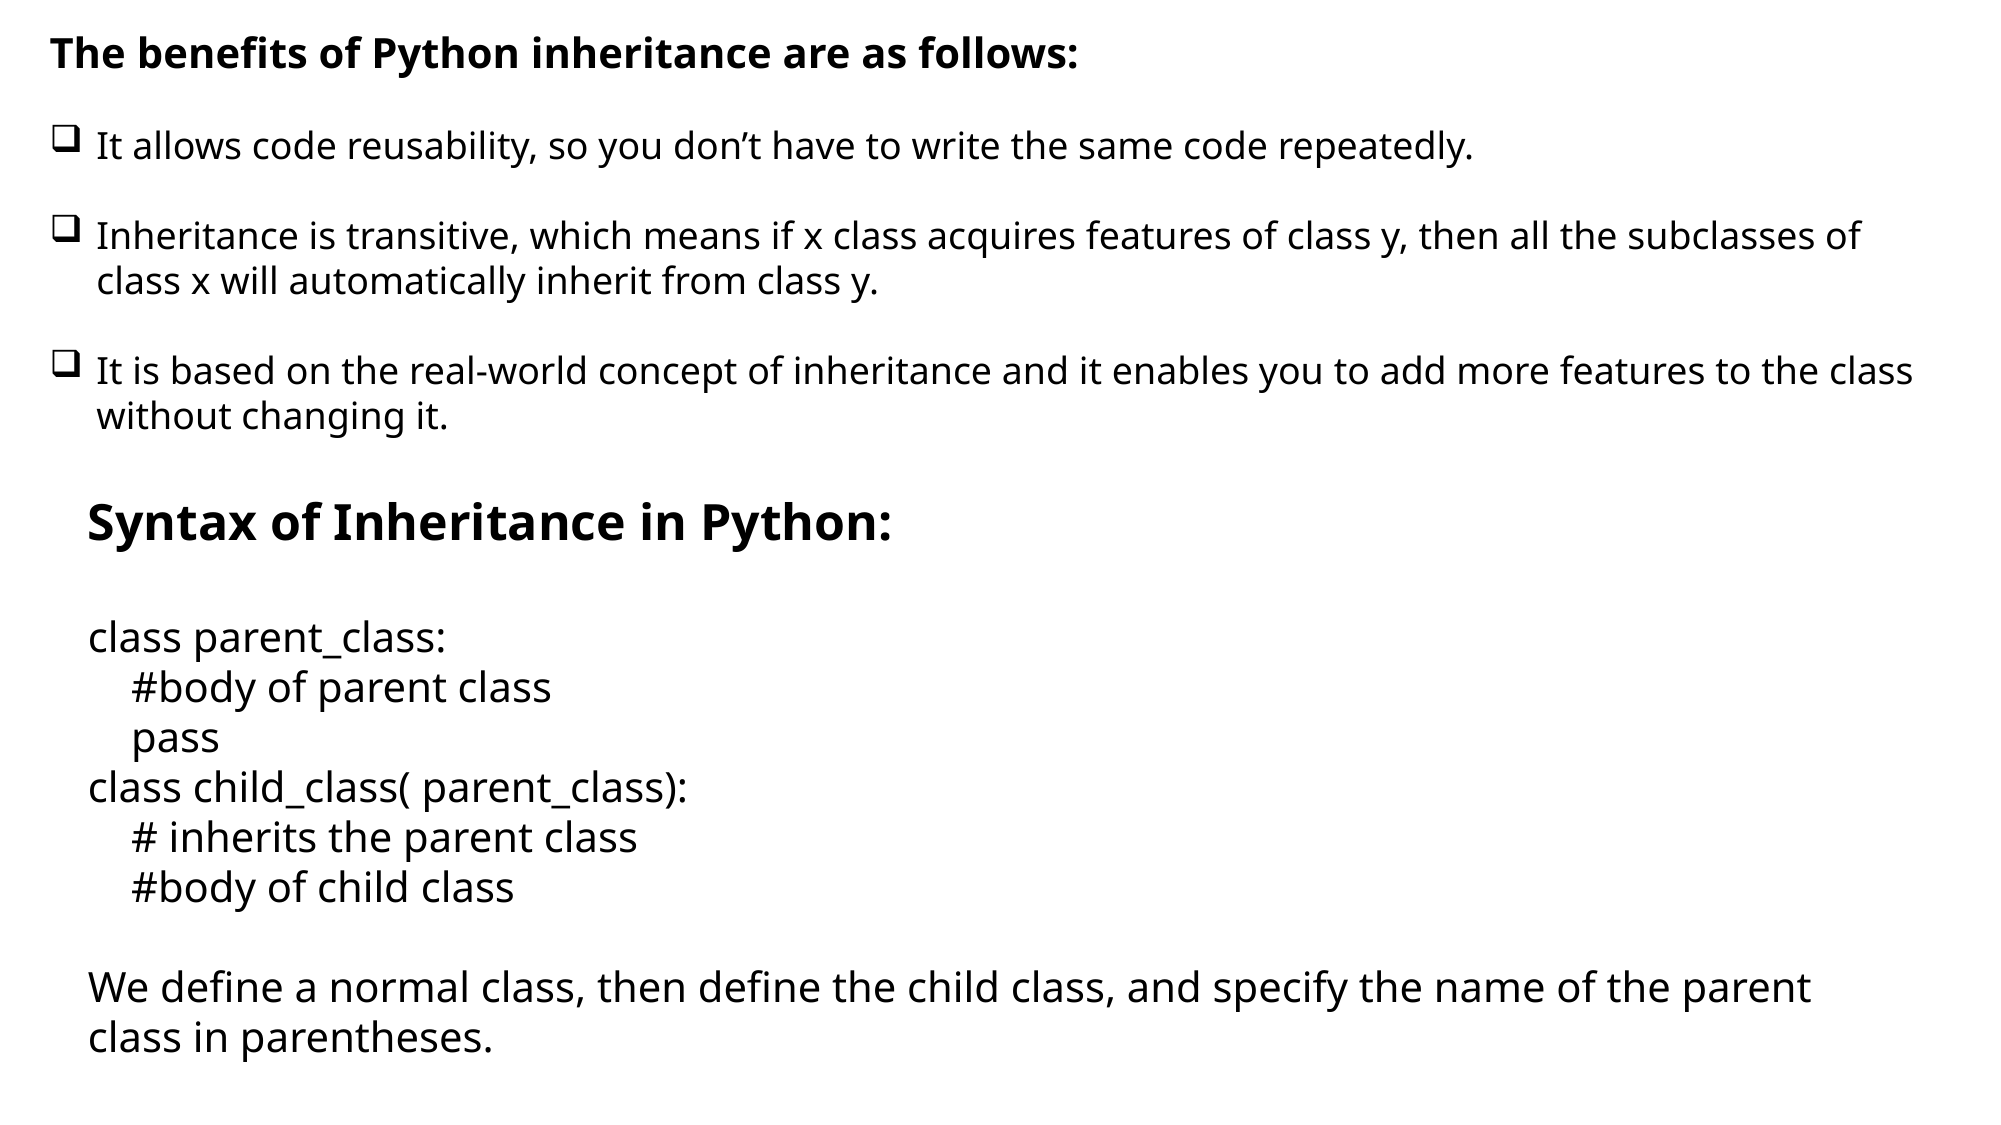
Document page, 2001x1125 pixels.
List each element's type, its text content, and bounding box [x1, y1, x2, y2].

text_box Syntax of Inheritance in Python: class parent_class: #body of parent class pass class child_class( parent_class): # inherits the parent class #body of child class We define a normal class, then define the child class, and specify the name of the parent class in parentheses. [73, 483, 1914, 1069]
text_box The benefits of Python inheritance are as follows: It allows code reusability, so you don’t have to write the same code repeatedly. Inheritance is transitive, which means if x class acquires features of class y, then all the subclasses of class x will automatically inherit from class y. It is based on the real-world concept of inheritance and it enables you to add more features to the class without changing it. [34, 19, 1933, 444]
